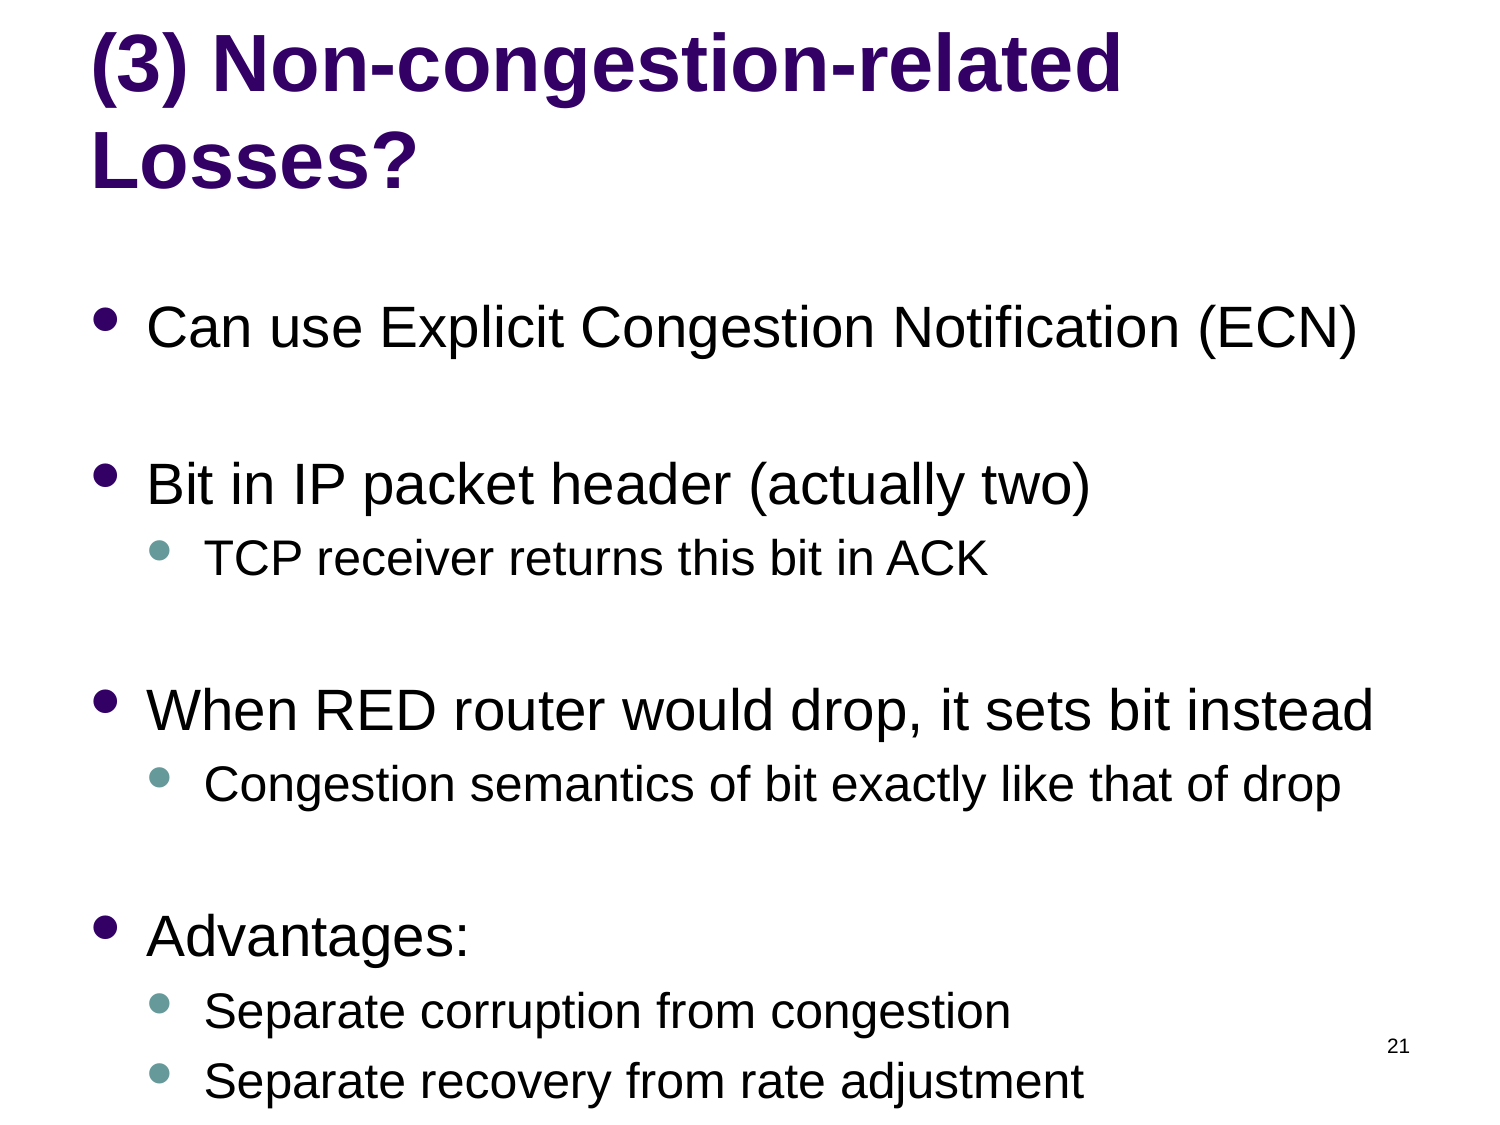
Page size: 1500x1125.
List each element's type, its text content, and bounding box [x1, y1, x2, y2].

slide_number 21 [1074, 1024, 1426, 1101]
list Can use Explicit Congestion Notification (ECN) Bit in IP packet header (actually two) TCP receiver returns this bit in ACK When RED router would drop, it sets bit instead Congestion semantics of bit exactly like that of drop Advantages: Separate corruption from congestion Separate recovery from rate adjustment [75, 282, 1425, 1006]
title (3) Non-congestion-related Losses? [75, 20, 1425, 213]
